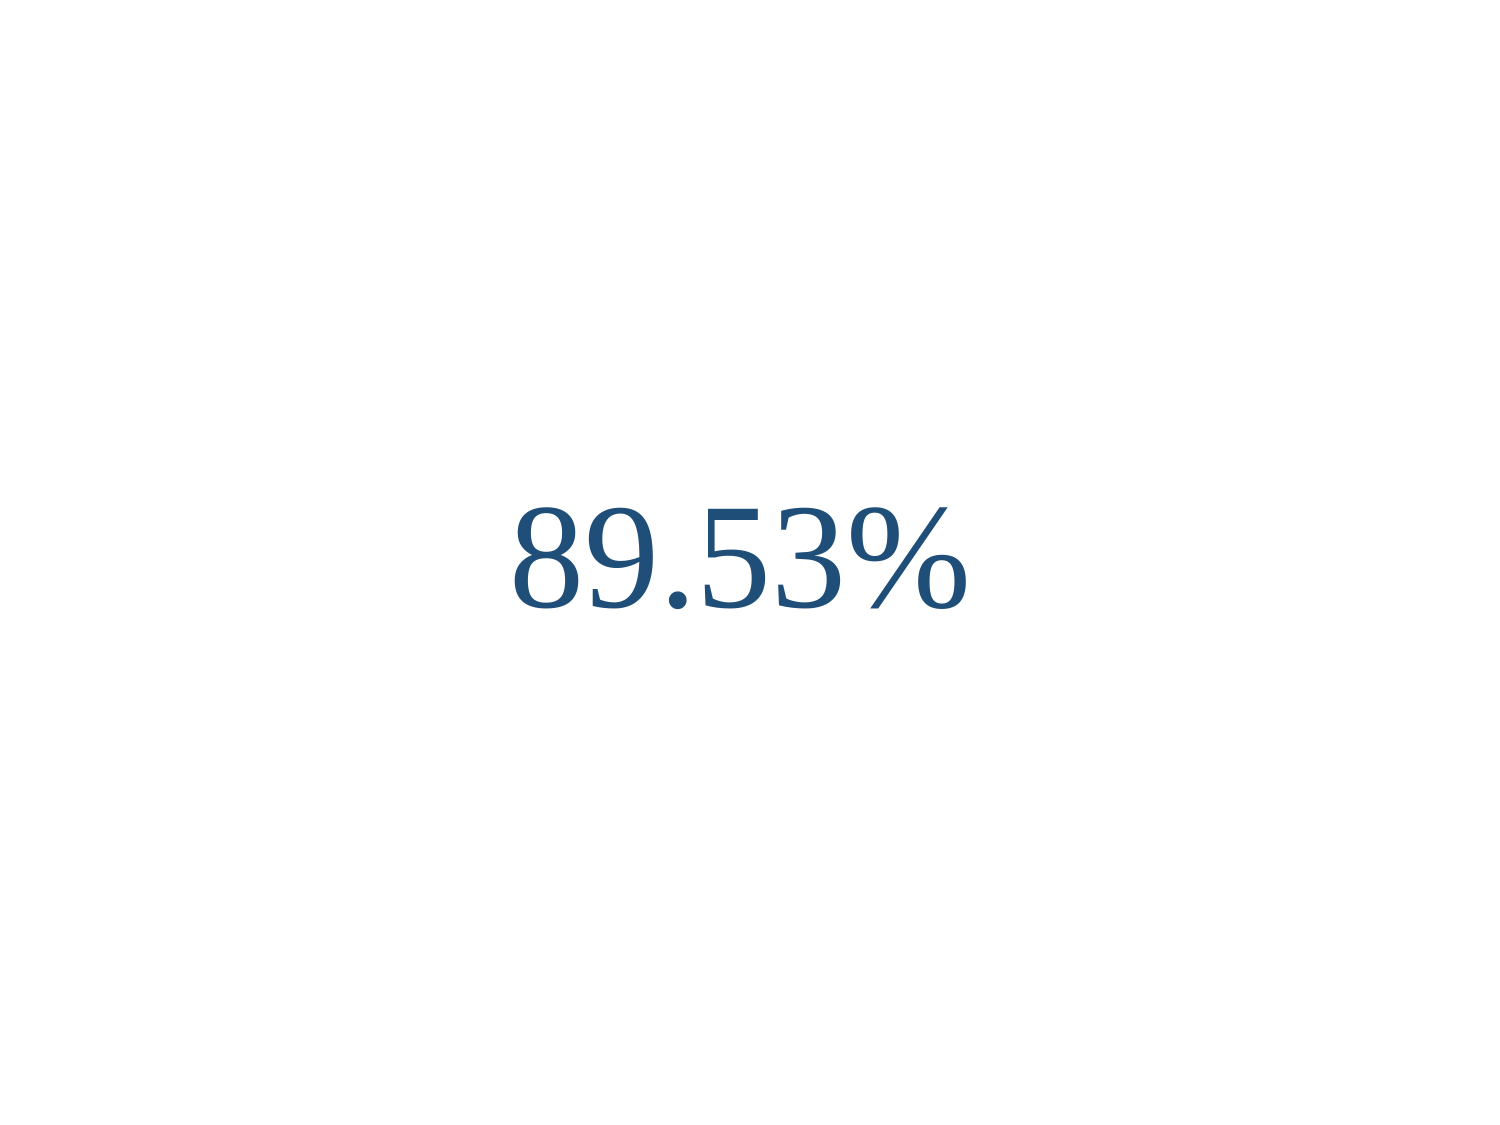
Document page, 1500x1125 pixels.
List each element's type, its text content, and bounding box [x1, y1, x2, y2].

text_box 89.53% [494, 449, 1137, 645]
